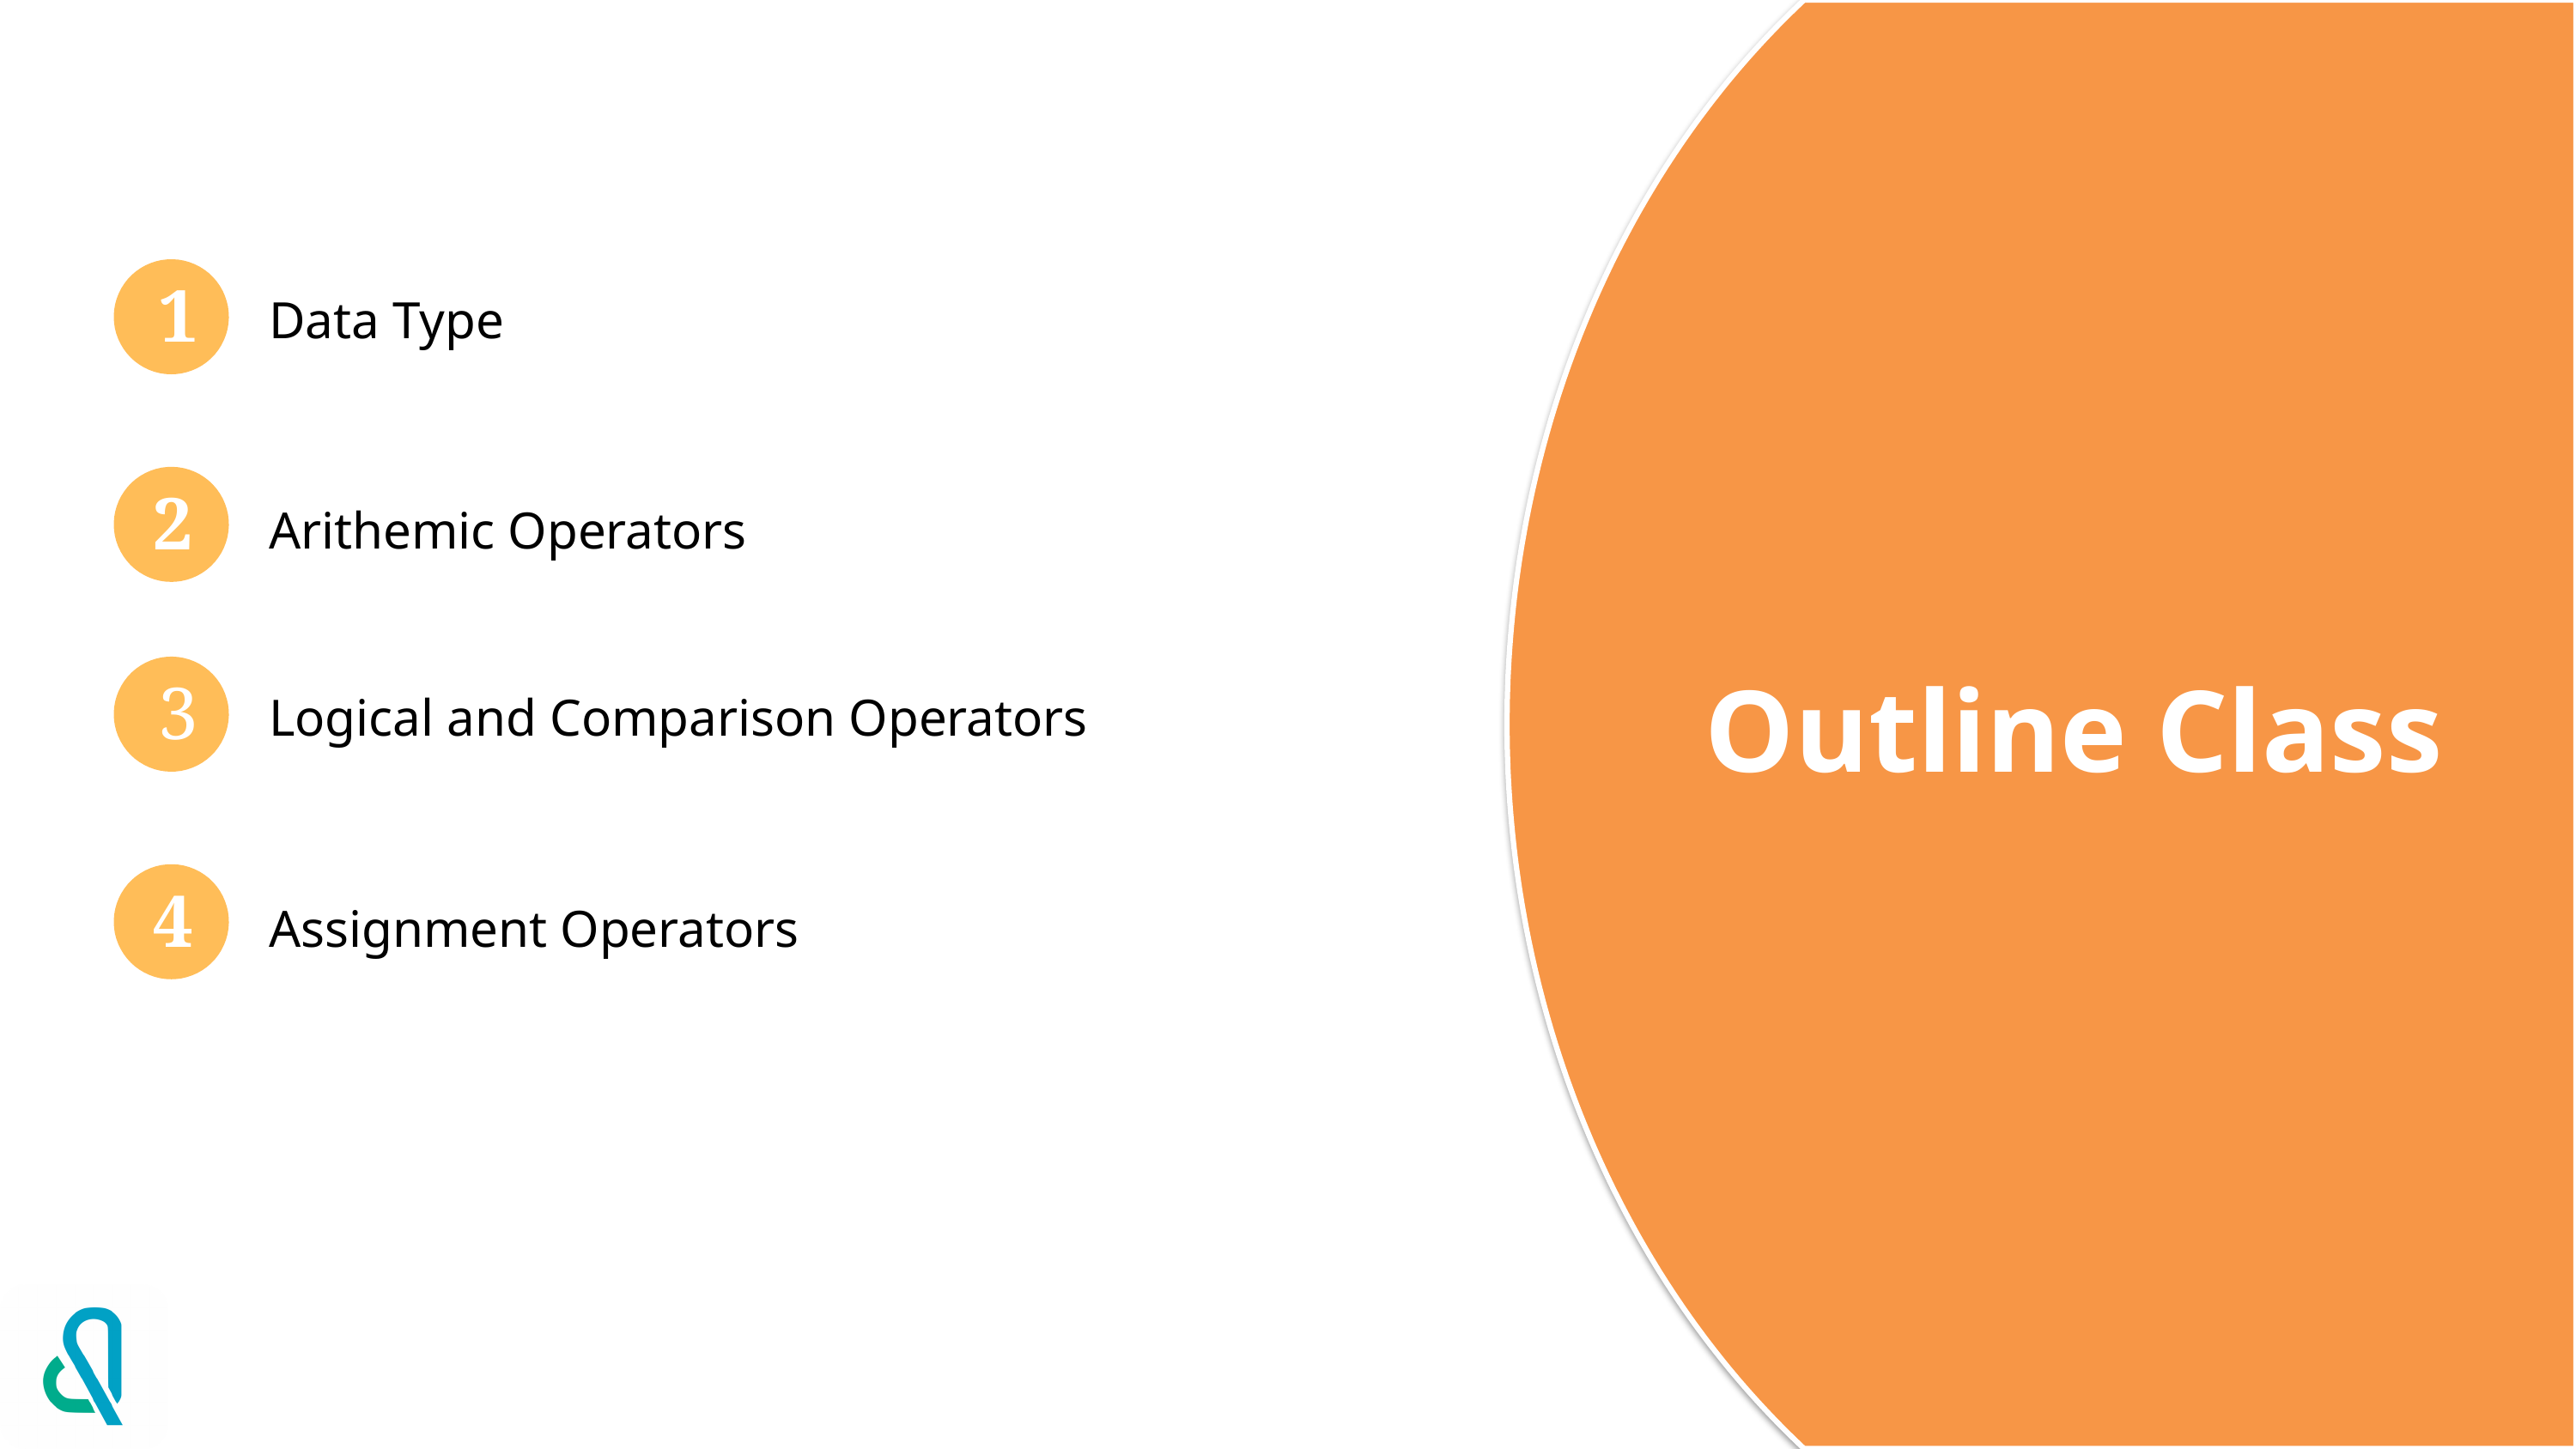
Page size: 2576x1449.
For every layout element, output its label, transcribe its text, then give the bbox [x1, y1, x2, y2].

text_box [113, 656, 229, 772]
text_box 2 [151, 476, 191, 565]
text_box 3 [156, 666, 187, 755]
text_box [1504, 0, 2576, 1449]
text_box [113, 864, 229, 976]
text_box 1 [156, 269, 187, 357]
text_box Data Type [267, 278, 753, 349]
text_box Outline Class [1649, 626, 2455, 795]
text_box [113, 466, 229, 582]
text_box Assignment Operators [266, 886, 957, 957]
text_box [0, 1284, 168, 1449]
text_box Logical and Comparison Operators [266, 675, 1239, 747]
text_box 42 [151, 874, 191, 1048]
text_box [113, 259, 229, 375]
text_box Arithemic Operators [266, 488, 957, 560]
